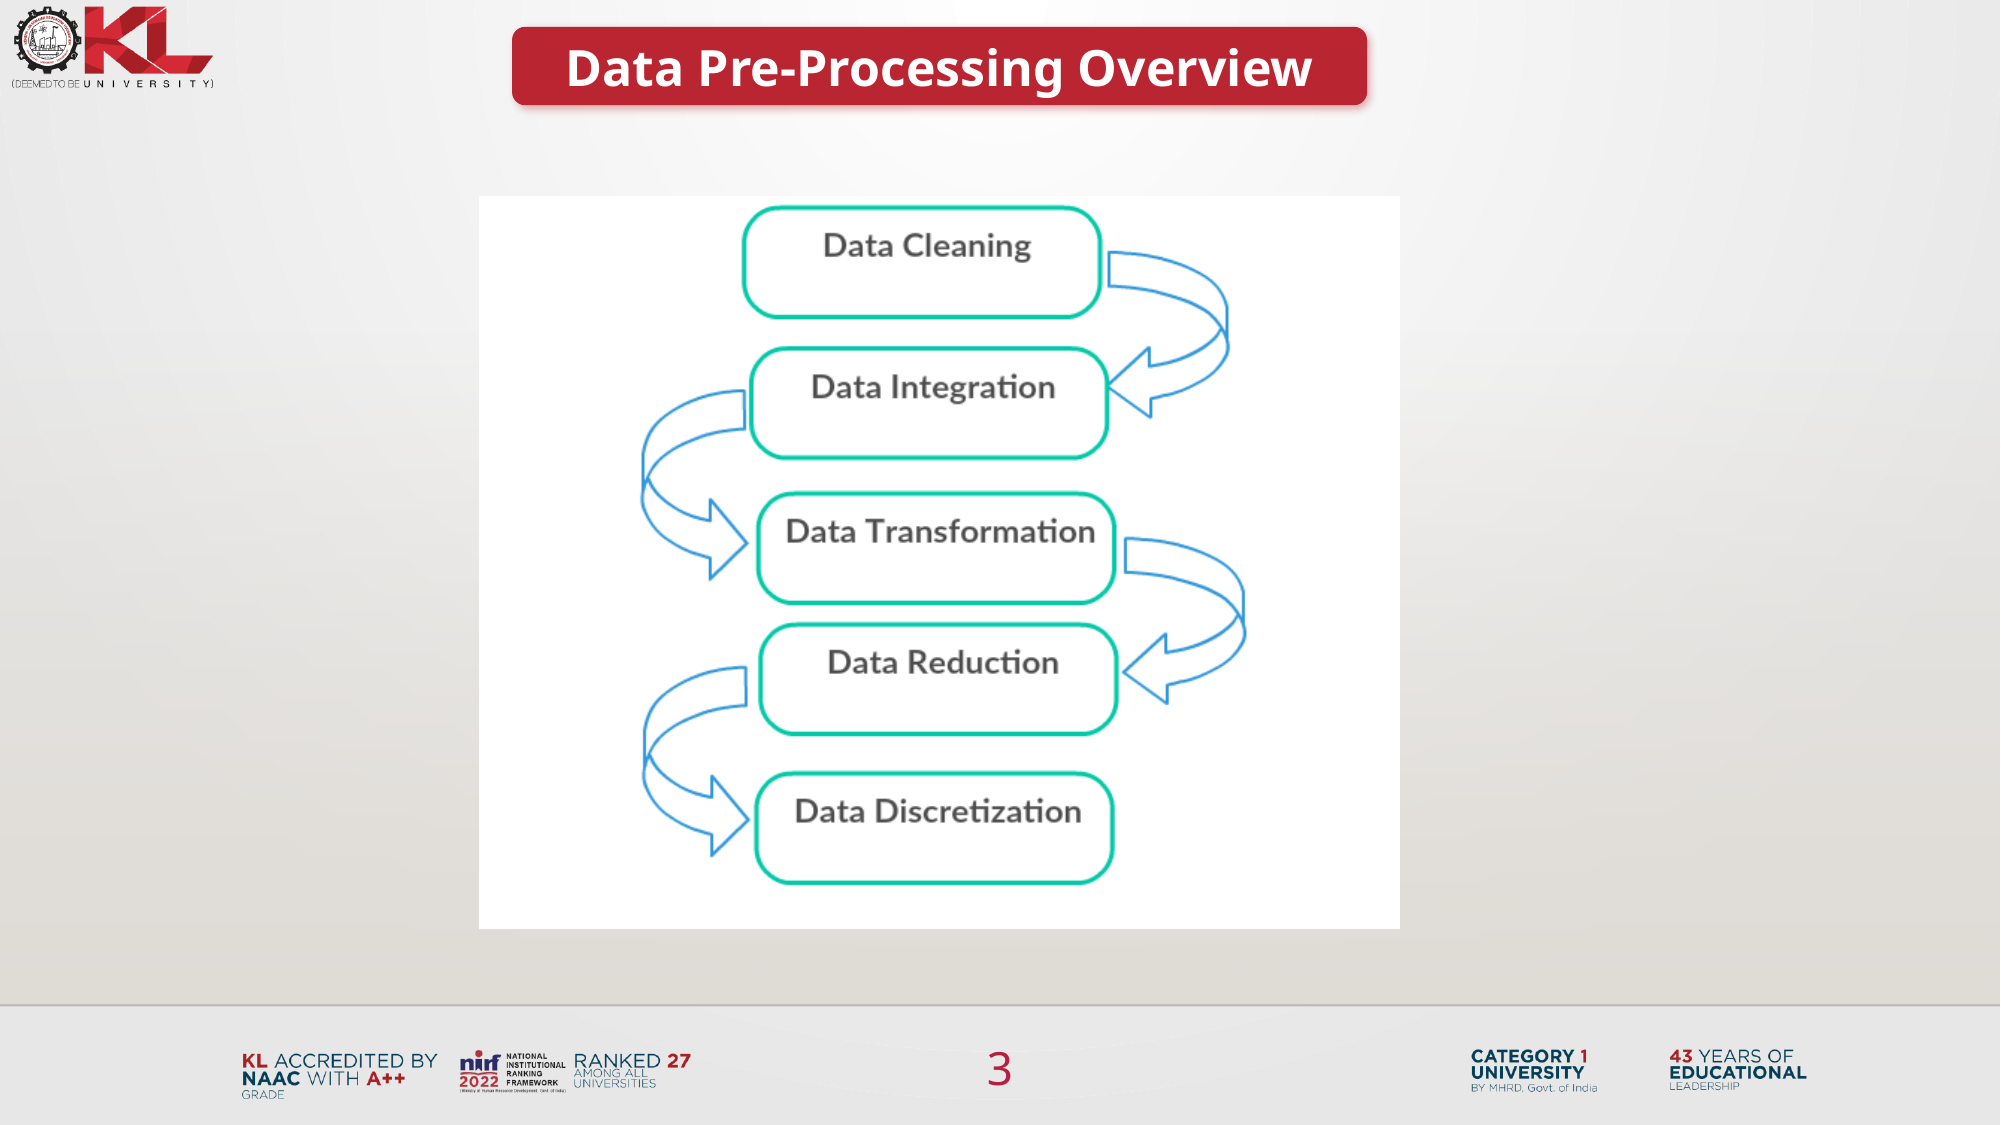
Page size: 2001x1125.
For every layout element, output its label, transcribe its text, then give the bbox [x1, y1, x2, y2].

text_box Data Pre-Processing Overview [511, 25, 1369, 107]
picture [1447, 1045, 1814, 1101]
picture [238, 1045, 716, 1103]
picture [479, 196, 1400, 929]
slide_number 3 [933, 1031, 1067, 1115]
picture [12, 5, 213, 88]
